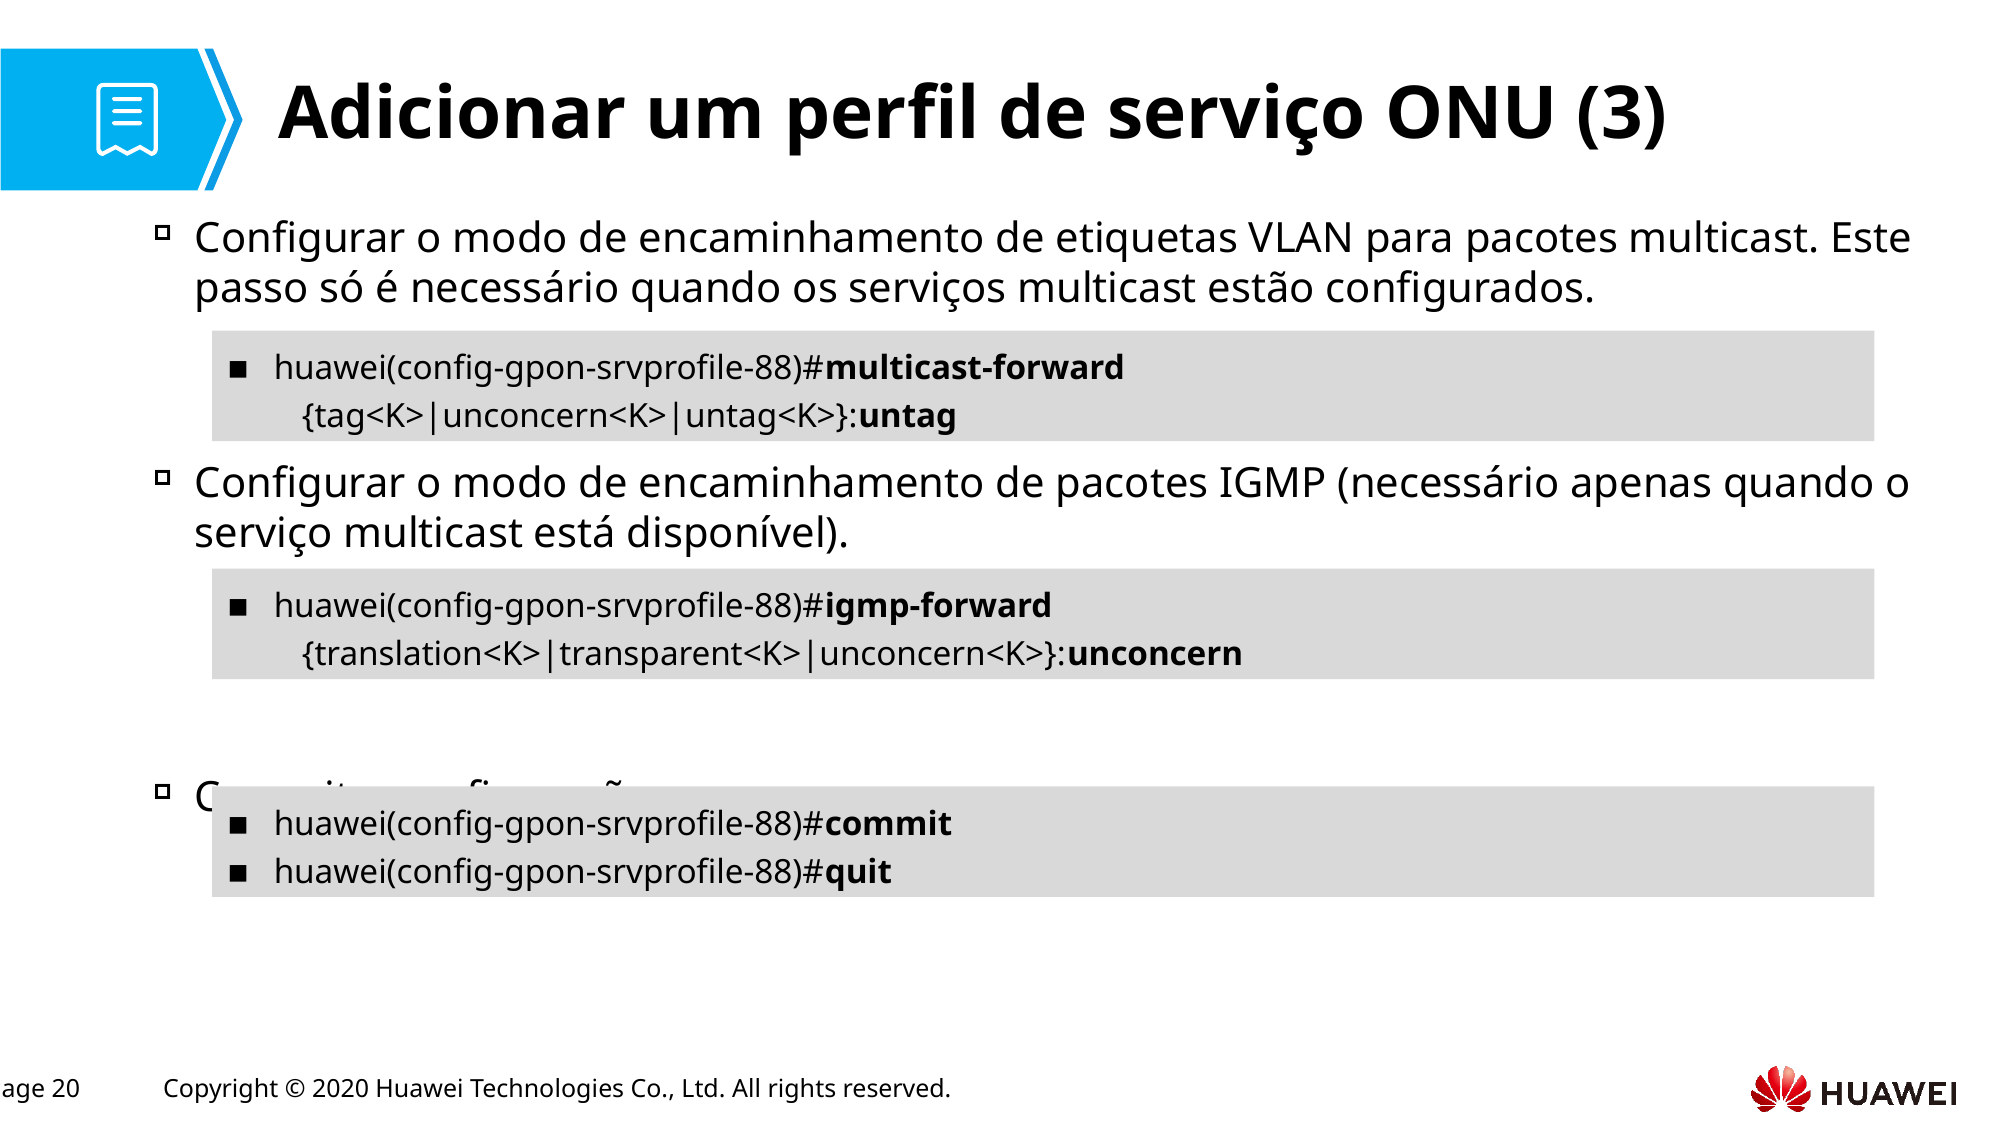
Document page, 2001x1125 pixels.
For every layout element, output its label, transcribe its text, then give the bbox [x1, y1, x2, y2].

picture [1751, 1066, 1956, 1112]
text_box huawei(config-gpon-srvprofile-88)#igmp-forward {translation<K>|transparent<K>|unconcern<K>}:unconcern [212, 568, 1875, 680]
title Adicionar um perfil de serviço ONU (3) [261, 67, 1875, 173]
text_box huawei(config-gpon-srvprofile-88)#commit huawei(config-gpon-srvprofile-88)#quit [212, 786, 1875, 897]
list Configurar o modo de encaminhamento de etiquetas VLAN para pacotes multicast. Este passo só é necessário quando os serviços multicast estão configurados. Configurar o modo de encaminhamento de pacotes IGMP (necessário apenas quando o serviço multicast está disponível). Commit a configuração. [73, 203, 1930, 972]
text_box huawei(config-gpon-srvprofile-88)#multicast-forward {tag<K>|unconcern<K>|untag<K>}:untag [212, 330, 1875, 442]
